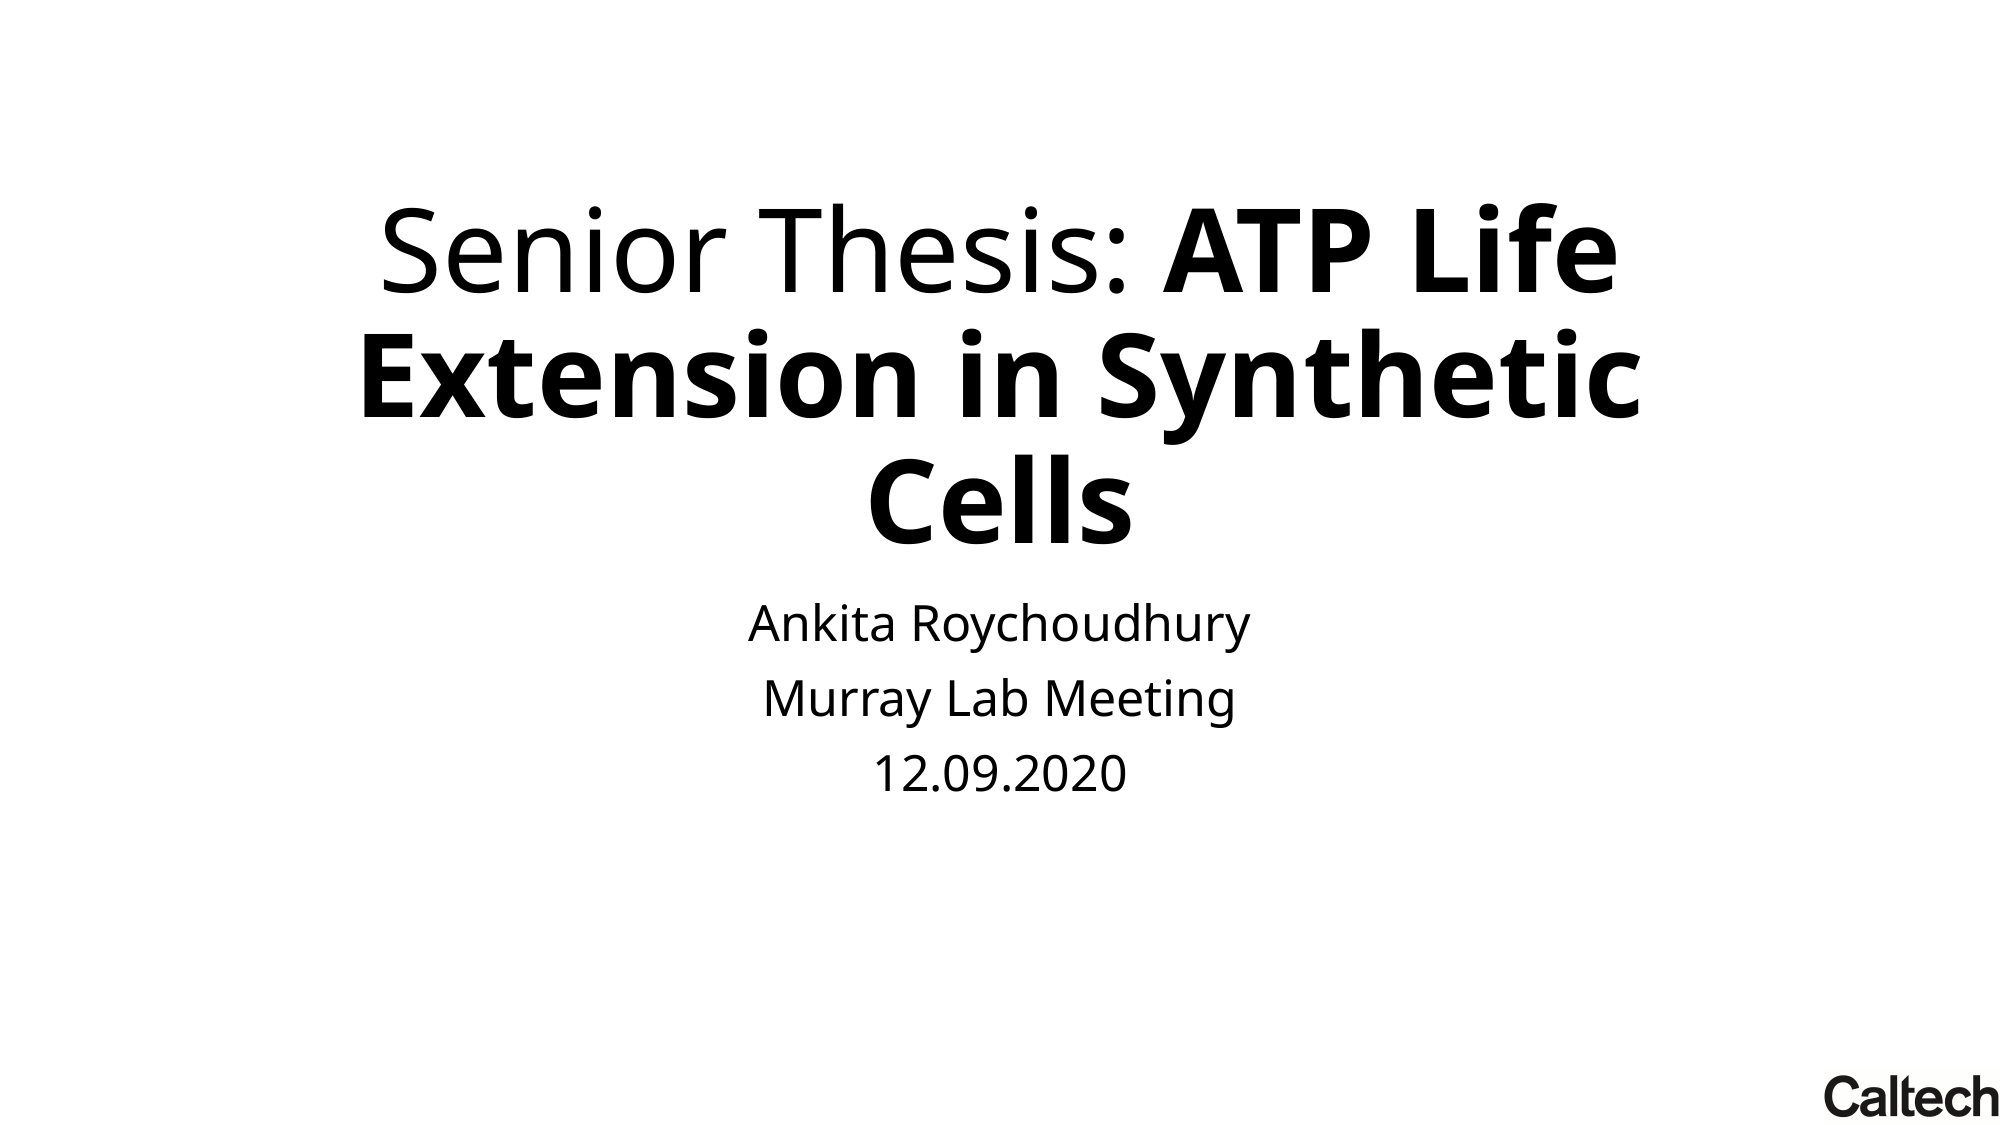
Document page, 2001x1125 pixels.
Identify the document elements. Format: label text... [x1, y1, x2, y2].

picture [1823, 1068, 2000, 1125]
subtitle Ankita Roychoudhury Murray Lab Meeting 12.09.2020 [249, 590, 1750, 863]
title Senior Thesis: ATP Life Extension in Synthetic Cells [249, 184, 1750, 576]
